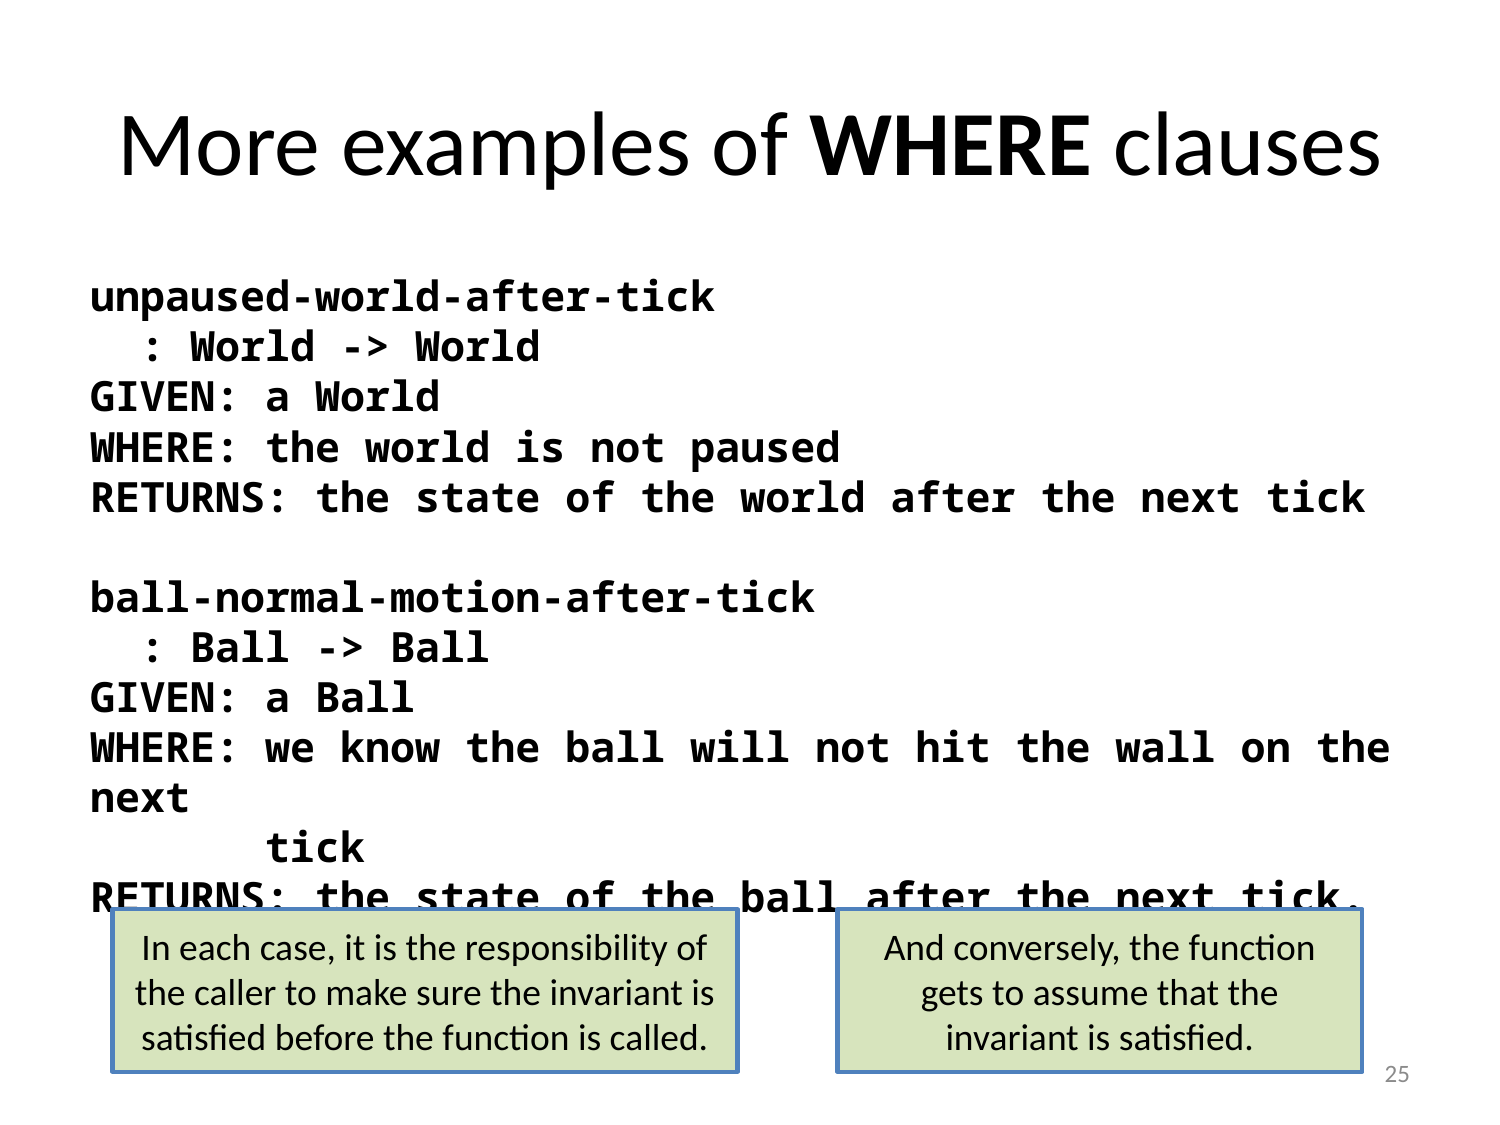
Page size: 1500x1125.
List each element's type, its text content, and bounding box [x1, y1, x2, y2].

text_box In each case, it is the responsibility of the caller to make sure the invariant is satisfied before the function is called. [110, 907, 740, 1074]
list unpaused-world-after-tick : World -> World GIVEN: a World WHERE: the world is not paused RETURNS: the state of the world after the next tick ball-normal-motion-after-tick : Ball -> Ball GIVEN: a Ball WHERE: we know the ball will not hit the wall on the next tick RETURNS: the state of the ball after the next tick. [75, 262, 1425, 1005]
slide_number 25 [1074, 1042, 1425, 1103]
text_box And conversely, the function gets to assume that the invariant is satisfied. [835, 907, 1364, 1074]
title More examples of WHERE clauses [75, 45, 1425, 233]
